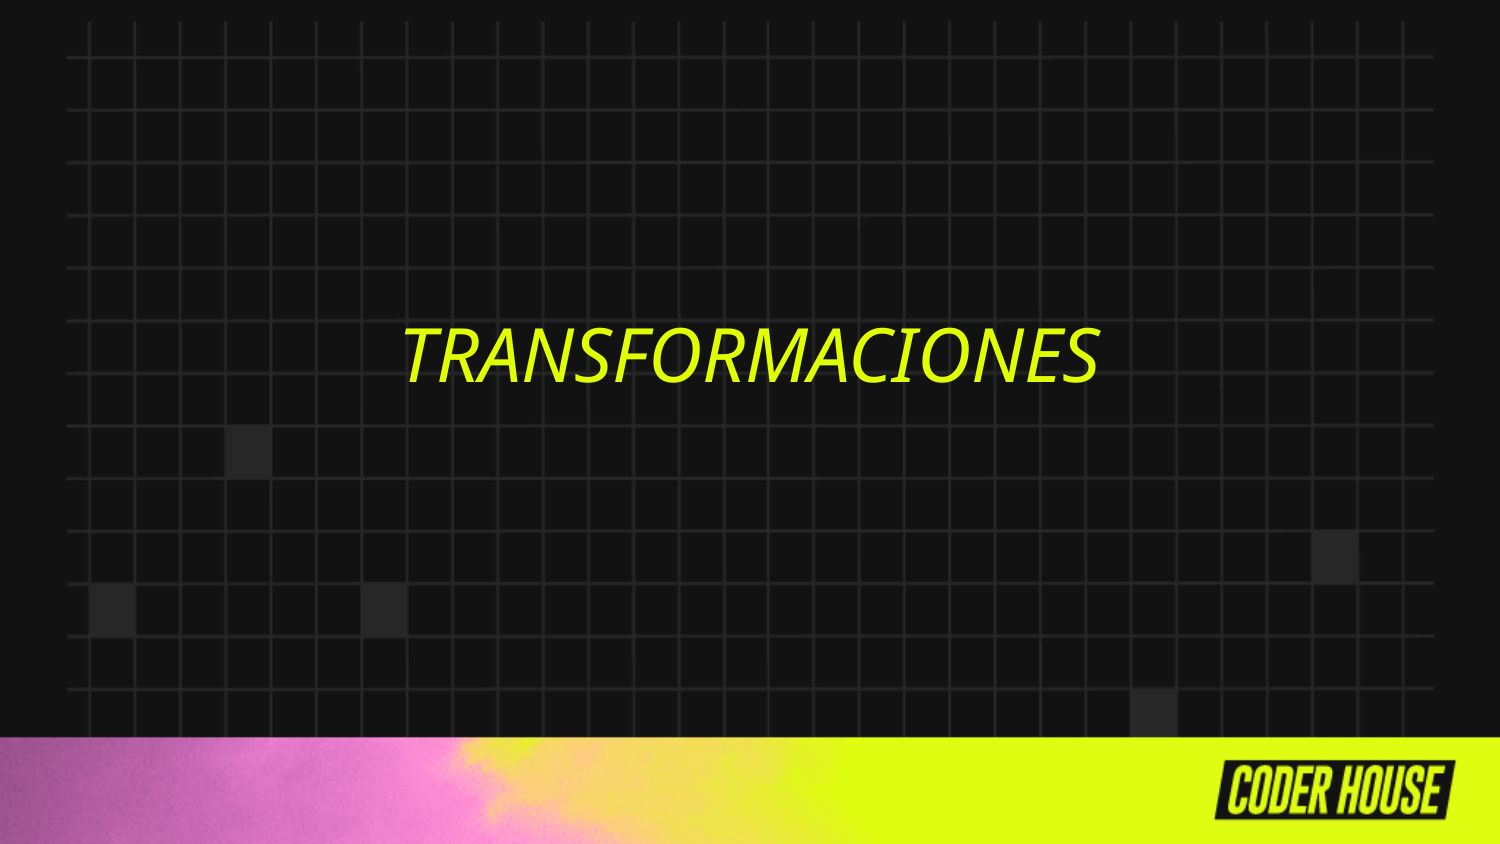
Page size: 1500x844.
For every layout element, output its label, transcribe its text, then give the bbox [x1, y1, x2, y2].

picture [0, 0, 1500, 844]
text_box TRANSFORMACIONES [229, 271, 1271, 434]
